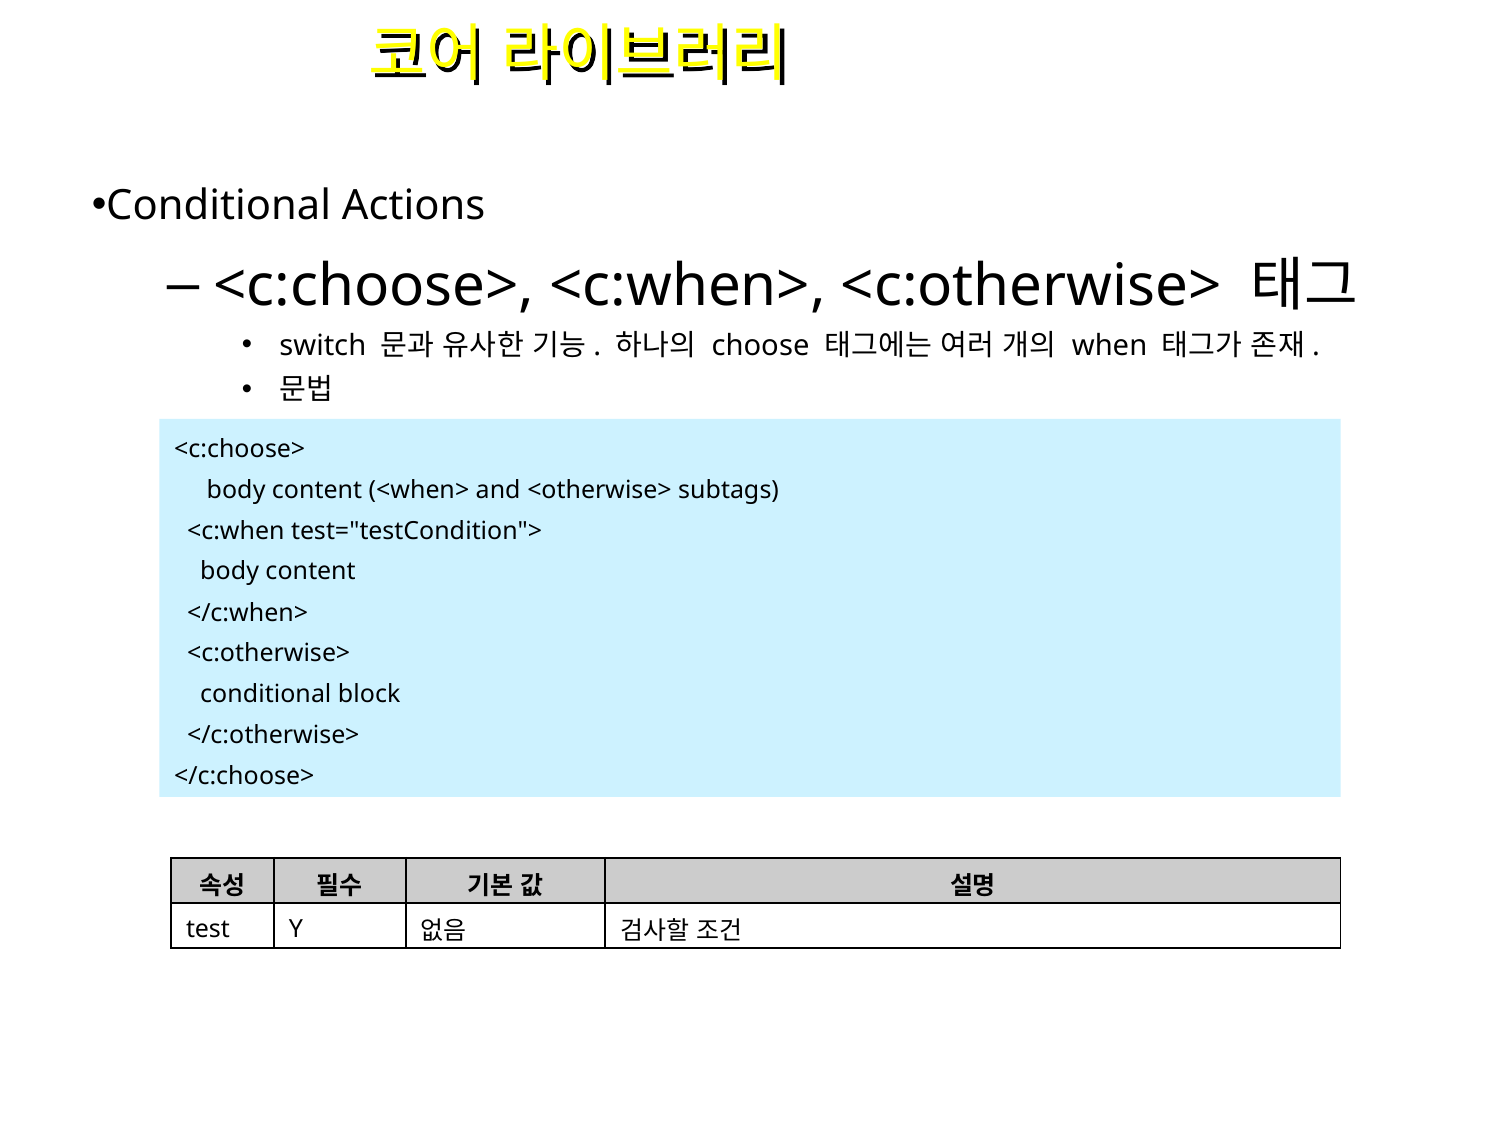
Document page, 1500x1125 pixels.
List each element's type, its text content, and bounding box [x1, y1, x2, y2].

table_header 속성 [172, 859, 273, 902]
table_header 설명 [606, 859, 1340, 902]
table_cell 없음 [407, 904, 604, 947]
text_box 코어 라이브러리 [324, 0, 1299, 102]
table_header 기본 값 [407, 859, 604, 902]
table_cell test [172, 904, 273, 947]
text_box <c:choose> body content (<when> and <otherwise> subtags) <c:when test="testCondition"> body content </c:when> <c:otherwise> conditional block </c:otherwise> </c:choose> [159, 527, 1341, 797]
table_header 필수 [275, 859, 405, 902]
table_cell 검사할 조건 [606, 904, 1340, 947]
list Conditional Actions <c:choose>, <c:when>, <c:otherwise> 태그 switch 문과 유사한 기능. 하나의 choose 태그에는 여러 개의 when 태그가 존재. 문법 [76, 160, 1427, 522]
list Conditional Actions <c:choose>, <c:when>, <c:otherwise> 태그 switch 문과 유사한 기능. 하나의 choose 태그에는 여러 개의 when 태그가 존재. 문법 [76, 527, 1427, 904]
table_cell Y [275, 904, 405, 947]
text_box <c:choose> body content (<when> and <otherwise> subtags) <c:when test="testCondition"> body content </c:when> <c:otherwise> conditional block </c:otherwise> </c:choose> [159, 418, 1341, 522]
